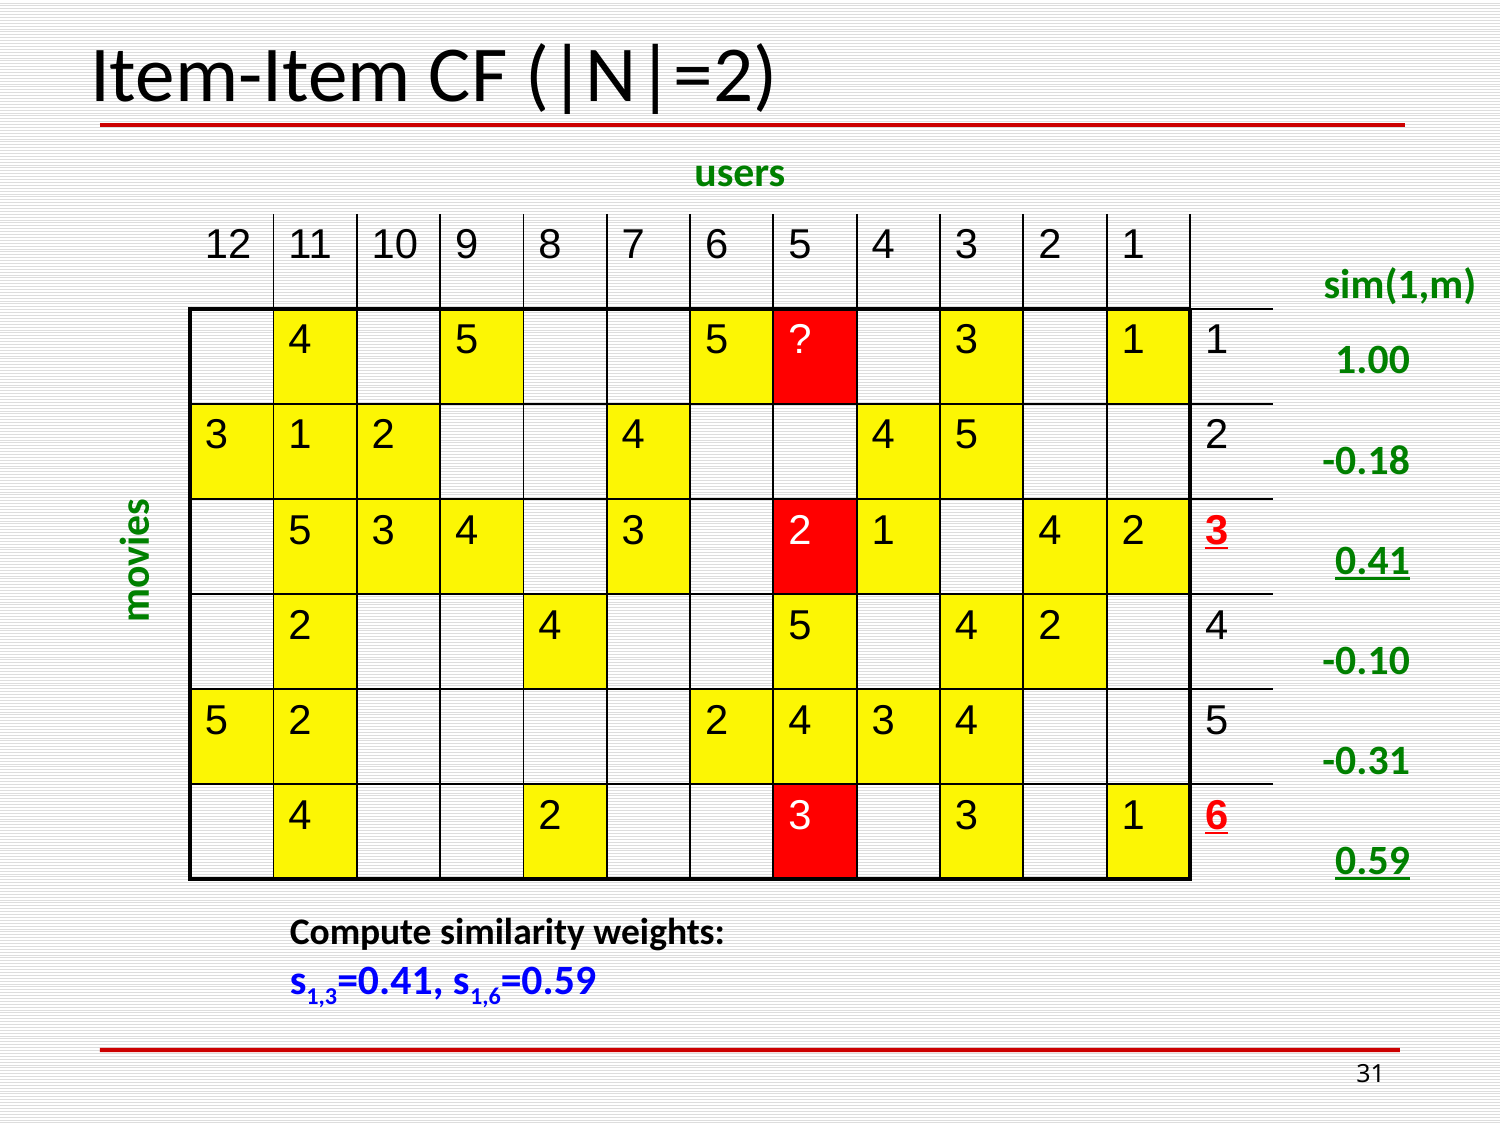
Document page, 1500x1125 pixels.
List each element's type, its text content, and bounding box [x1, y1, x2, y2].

table_cell [358, 595, 439, 688]
table_cell 2 [691, 690, 772, 783]
table_cell 1 [274, 405, 356, 498]
table_cell 6 [1192, 785, 1273, 879]
table_cell [691, 595, 772, 688]
table_cell [192, 500, 273, 593]
table_cell 2 [1108, 500, 1188, 593]
table_cell 3 [1192, 500, 1273, 593]
table_cell 1 [858, 500, 939, 593]
table_cell [358, 785, 439, 877]
table_cell [608, 785, 689, 877]
table_cell 3 [774, 785, 856, 877]
table_cell 4 [858, 405, 939, 498]
table_cell 5 [691, 311, 772, 403]
slide_number 31 [1074, 1049, 1401, 1125]
table_cell 3 [941, 311, 1022, 403]
table_cell 4 [941, 595, 1022, 688]
table_header 1 [1108, 214, 1189, 307]
table_cell 2 [774, 500, 856, 593]
table_cell 5 [192, 690, 273, 783]
table_cell 5 [774, 595, 856, 688]
table_cell [858, 785, 939, 877]
table_header 5 [774, 214, 856, 307]
table_header 2 [1024, 214, 1106, 307]
table_cell 4 [441, 500, 523, 593]
table_cell [192, 595, 273, 688]
table_cell [774, 405, 856, 498]
table_cell 3 [192, 405, 273, 498]
table_cell [691, 405, 772, 498]
table_cell [691, 785, 772, 877]
table_cell [858, 595, 939, 688]
table_cell 4 [1024, 500, 1106, 593]
table_header 6 [691, 214, 772, 307]
table_header [1191, 214, 1273, 308]
table_cell [691, 500, 772, 593]
title Item-Item CF (|N|=2) [75, 0, 1425, 125]
table_cell [1024, 405, 1106, 498]
table_cell 1 [1192, 310, 1273, 403]
table_header 8 [524, 214, 606, 307]
table_cell [192, 785, 273, 877]
table_header 10 [358, 214, 439, 307]
table_cell 3 [358, 500, 439, 593]
table_cell [441, 785, 523, 877]
text_box movies [99, 483, 165, 638]
table_cell [1024, 785, 1106, 877]
table_cell [441, 405, 523, 498]
table_cell 1 [1108, 785, 1188, 877]
table_cell [858, 311, 939, 403]
table_cell 3 [941, 785, 1022, 877]
table_cell [192, 311, 273, 403]
table_header 7 [608, 214, 689, 307]
table_cell 4 [774, 690, 856, 783]
table_cell [608, 690, 689, 783]
table_cell 5 [941, 405, 1022, 498]
table_cell ? [774, 311, 856, 403]
table_cell 5 [1192, 690, 1273, 783]
table_cell [441, 690, 523, 783]
text_box Compute similarity weights: s1,3=0.41, s1,6=0.59 [274, 900, 813, 1017]
text_box sim(1,m) [1308, 249, 1492, 315]
table_cell 5 [274, 500, 356, 593]
table_cell [1024, 690, 1106, 783]
table_cell 2 [524, 785, 606, 877]
table_cell 2 [1024, 595, 1106, 688]
table_cell [1024, 311, 1106, 403]
table_cell [608, 595, 689, 688]
table_cell [524, 405, 606, 498]
text_box 1.00 -0.18 0.41 -0.10 -0.31 0.59 [1277, 324, 1425, 890]
table_cell 5 [441, 311, 523, 403]
table_cell [358, 311, 439, 403]
table_cell [1108, 690, 1188, 783]
table_cell [358, 690, 439, 783]
table_cell 2 [358, 405, 439, 498]
table_cell 2 [1192, 405, 1273, 498]
table_header 12 [190, 214, 273, 307]
table_header 9 [441, 214, 523, 307]
table_cell [524, 690, 606, 783]
table_cell [1108, 405, 1188, 498]
table_cell [941, 500, 1022, 593]
table_cell [524, 500, 606, 593]
table_cell 4 [524, 595, 606, 688]
table_cell 4 [941, 690, 1022, 783]
table_header 3 [941, 214, 1022, 307]
table_cell 2 [274, 595, 356, 688]
table_cell 4 [1192, 595, 1273, 688]
text_box users [679, 137, 801, 203]
table_cell [524, 311, 606, 403]
table_cell [1108, 595, 1188, 688]
table_cell 4 [274, 311, 356, 403]
table_cell 3 [608, 500, 689, 593]
table_header 4 [858, 214, 939, 307]
table_cell 1 [1108, 311, 1188, 403]
table_cell 4 [274, 785, 356, 877]
table_cell [441, 595, 523, 688]
table_cell 2 [274, 690, 356, 783]
table_cell [608, 311, 689, 403]
table_cell 3 [858, 690, 939, 783]
table_cell 4 [608, 405, 689, 498]
table_header 11 [274, 214, 356, 307]
